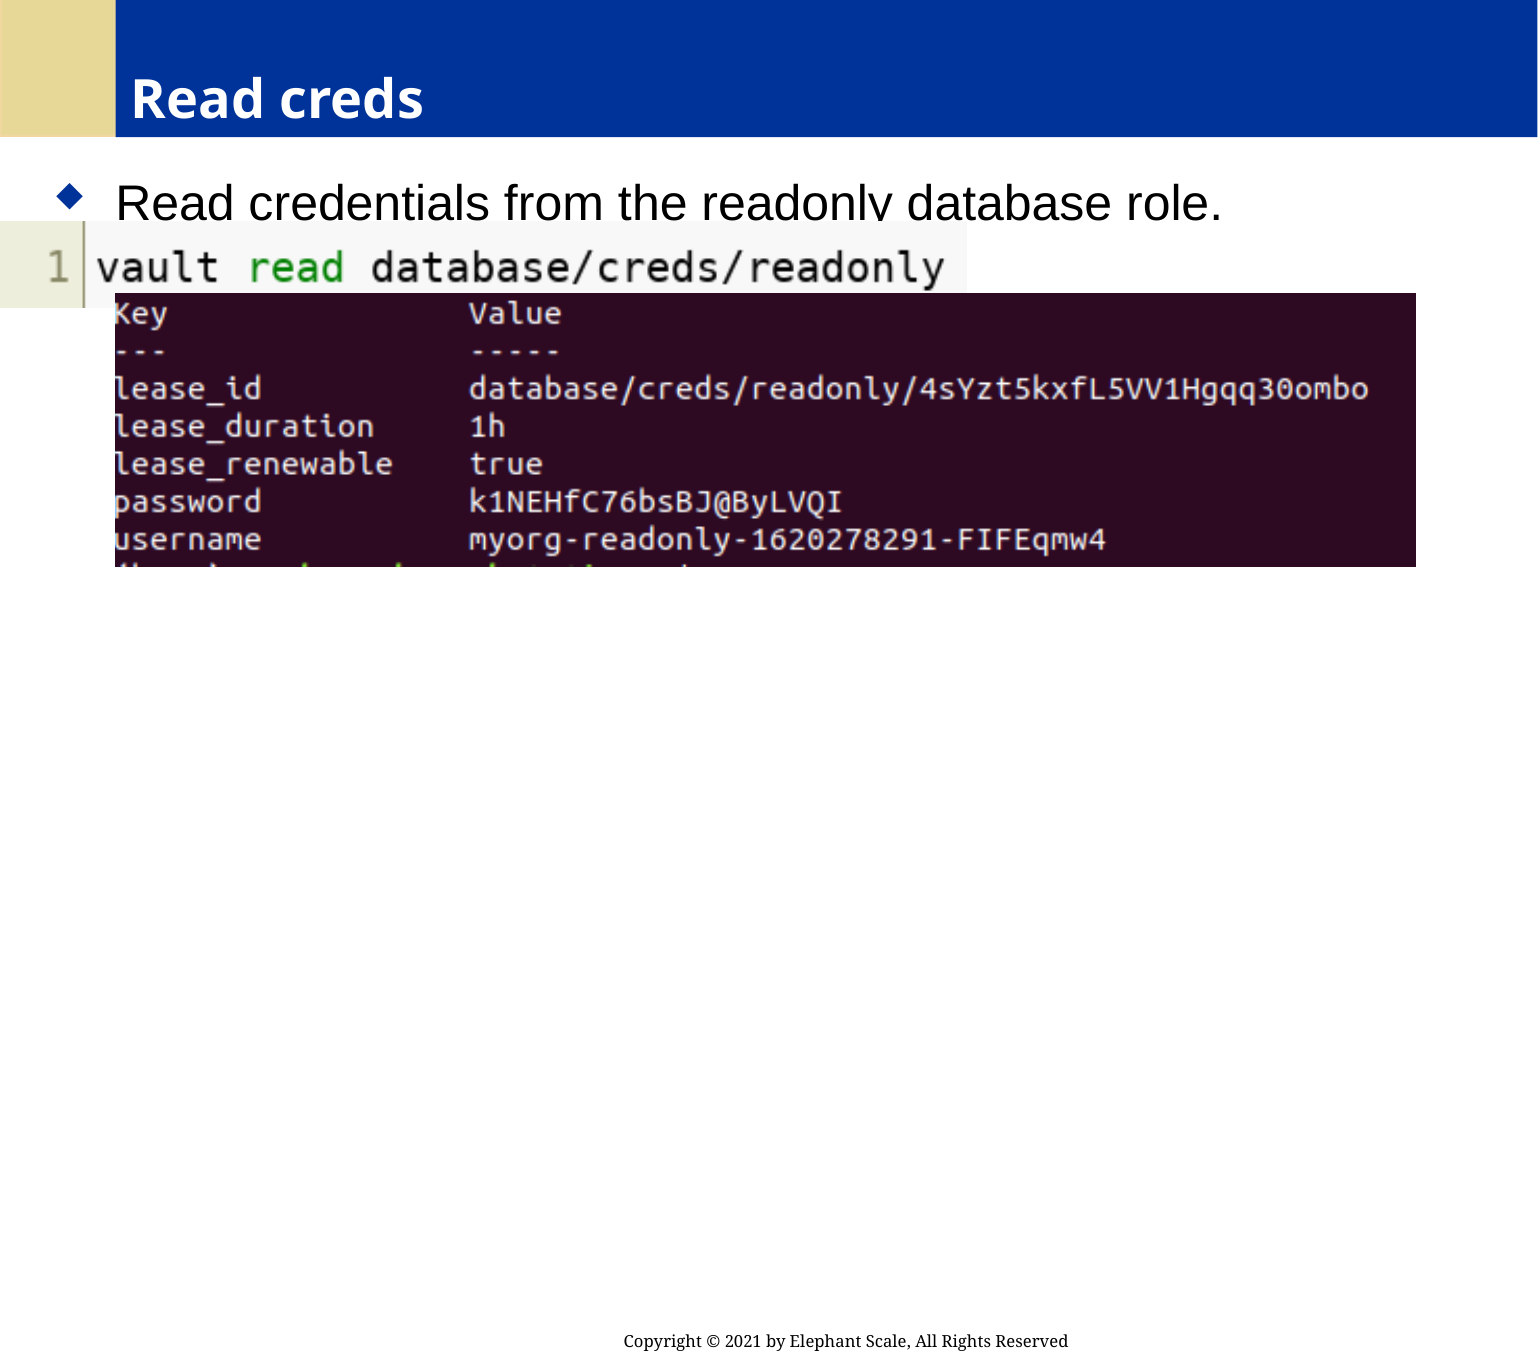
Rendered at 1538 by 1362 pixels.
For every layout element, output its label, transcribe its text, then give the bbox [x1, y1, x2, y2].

text_box Copyright © 2021 by Elephant Scale, All Rights Reserved [608, 1322, 1085, 1358]
picture [0, 221, 1416, 568]
list Read credentials from the readonly database role. [38, 162, 1500, 1284]
picture [0, 0, 115, 137]
title Read creds [115, 0, 1538, 138]
